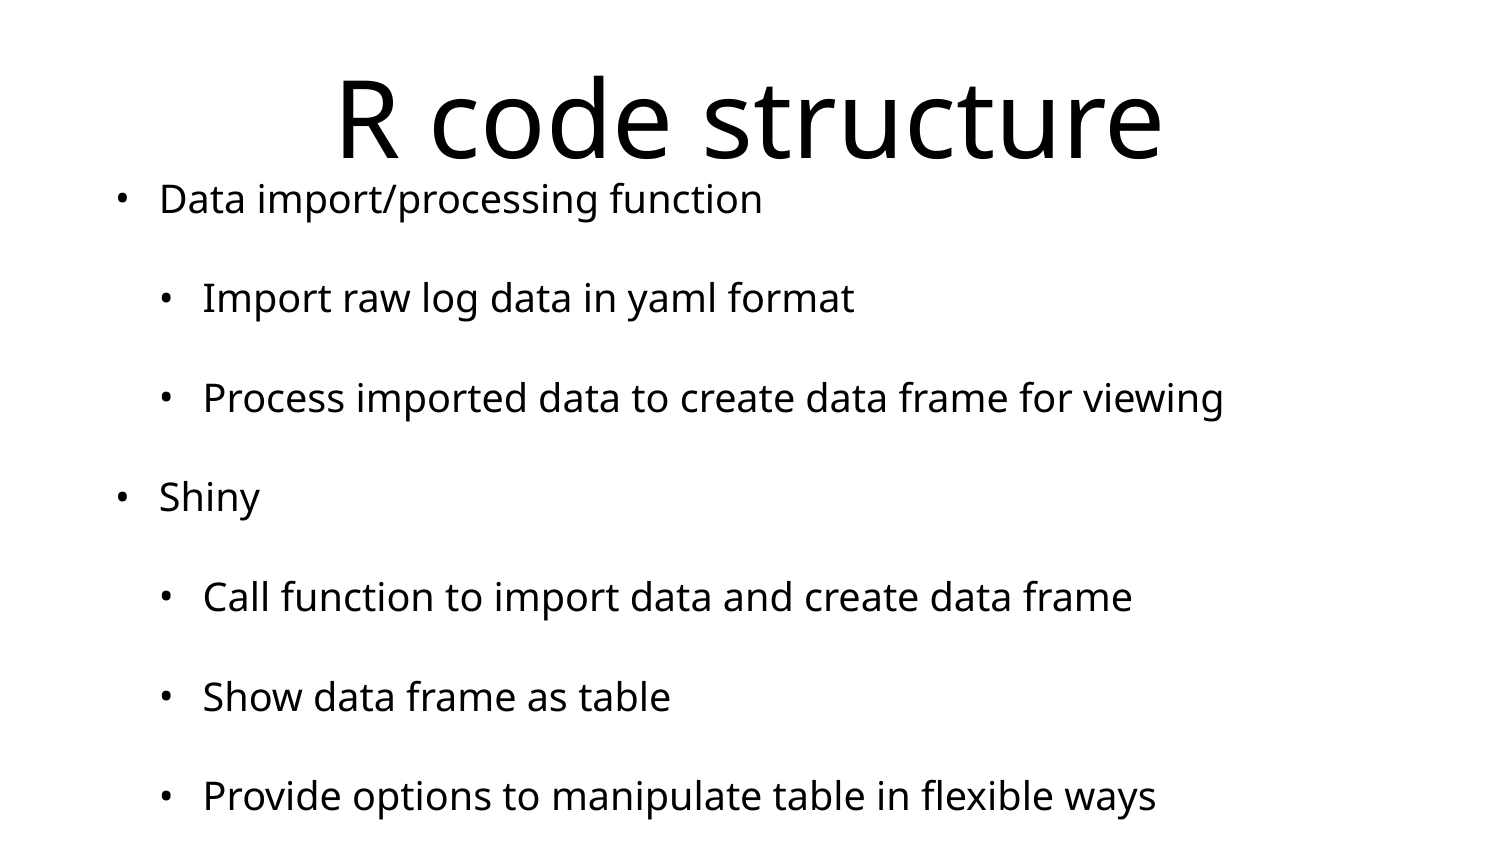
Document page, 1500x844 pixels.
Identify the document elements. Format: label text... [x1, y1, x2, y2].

list Data import/processing function Import raw log data in yaml format Process imported data to create data frame for viewing Shiny Call function to import data and create data frame Show data frame as table Provide options to manipulate table in flexible ways [109, 224, 1391, 768]
title R code structure [109, 21, 1391, 209]
